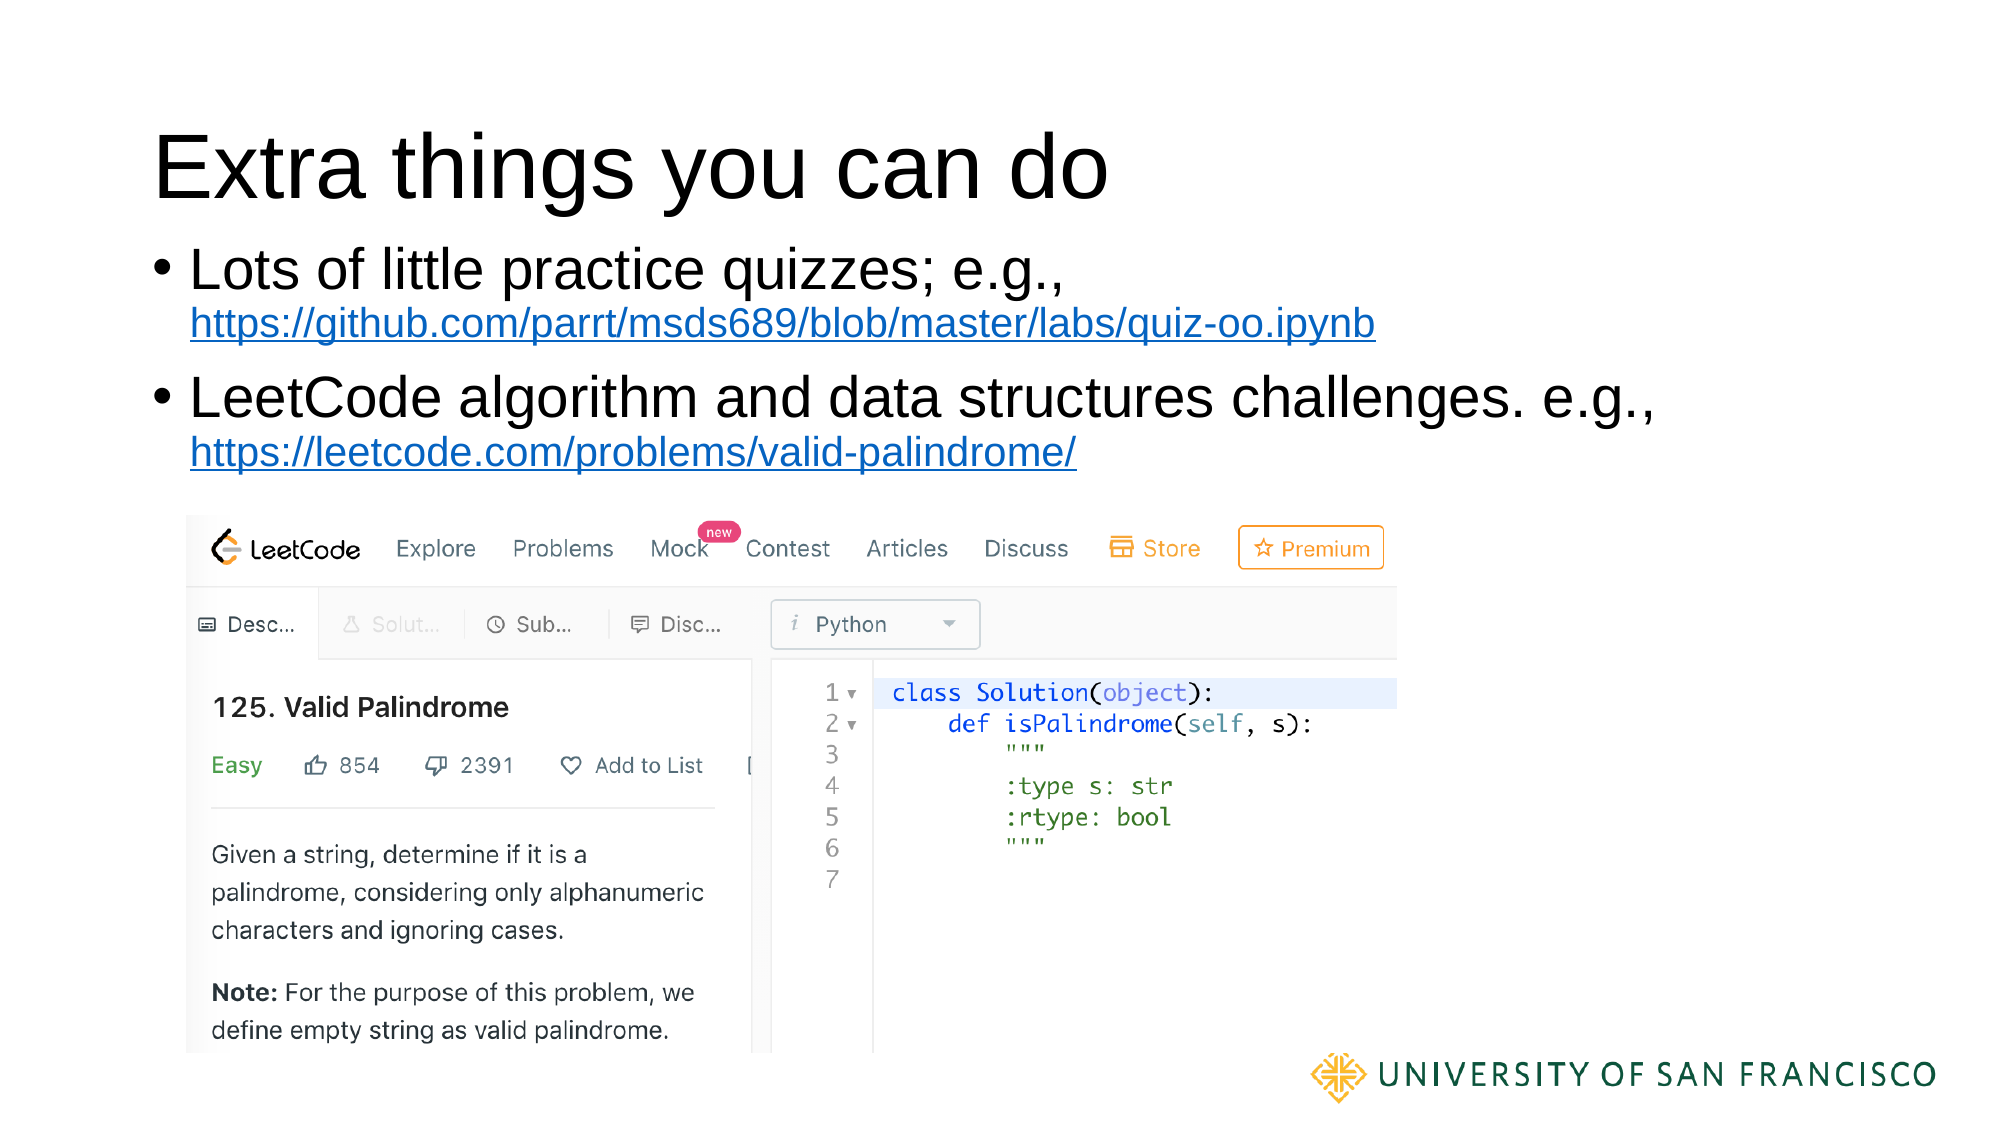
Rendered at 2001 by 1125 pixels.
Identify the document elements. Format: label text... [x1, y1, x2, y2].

picture [186, 515, 1397, 1053]
title Extra things you can do [137, 59, 1863, 231]
list Lots of little practice quizzes; e.g., https://github.com/parrt/msds689/blob/master/labs/quiz-oo.ipynb LeetCode algorithm and data structures challenges. e.g., https://leetcode.com/problems/valid-palindrome/ [137, 231, 1863, 1014]
